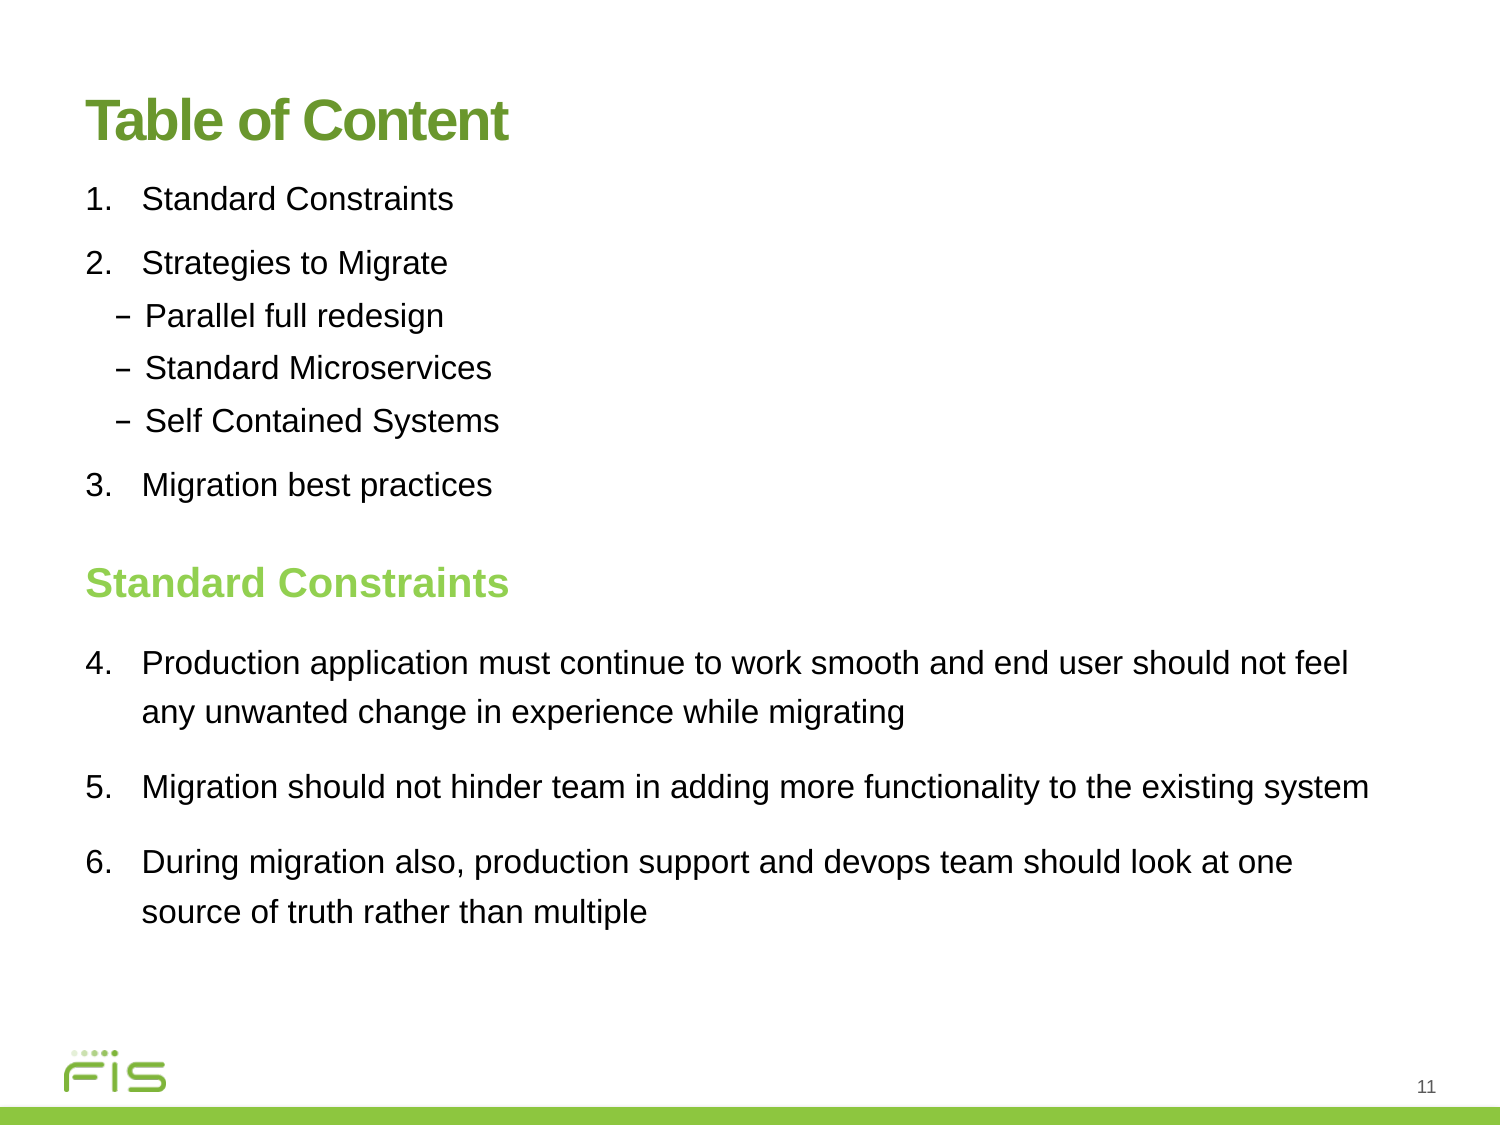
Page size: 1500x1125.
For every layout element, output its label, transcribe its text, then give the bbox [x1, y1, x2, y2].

picture [64, 1050, 85, 1092]
list Table of Content Standard Constraints Strategies to Migrate Parallel full redesign Standard Microservices Self Contained Systems Migration best practices Standard Constraints Production application must continue to work smooth and end user should not feel any unwanted change in experience while migrating Migration should not hinder team in adding more functionality to the existing system During migration also, production support and devops team should look at one source of truth rather than multiple [85, 95, 1401, 1098]
slide_number 11 [1359, 1071, 1437, 1101]
